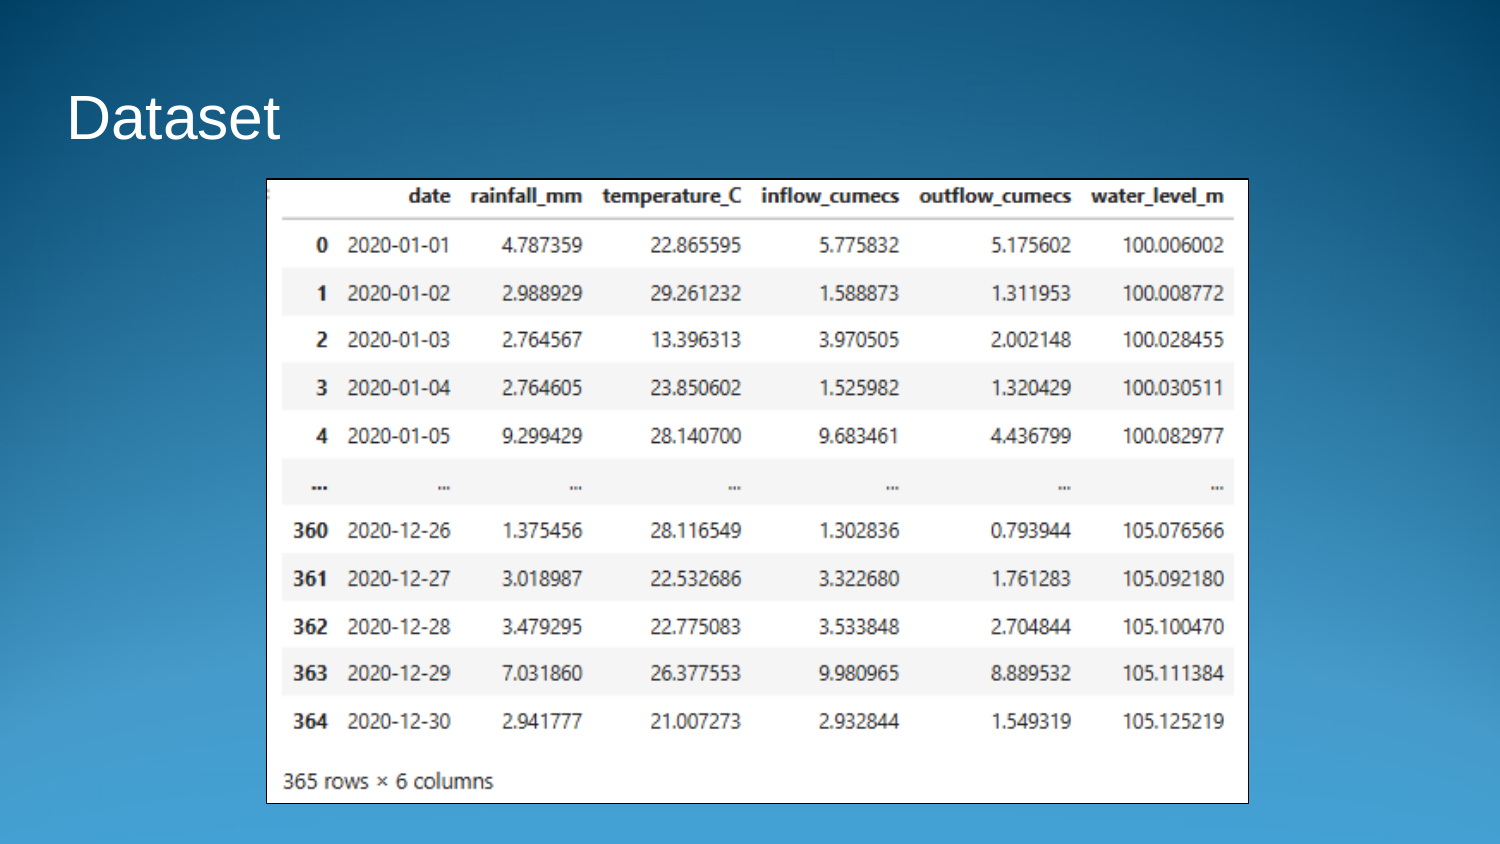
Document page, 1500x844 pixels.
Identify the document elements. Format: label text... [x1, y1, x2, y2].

picture [0, 0, 1500, 844]
title Dataset [51, 72, 1449, 167]
